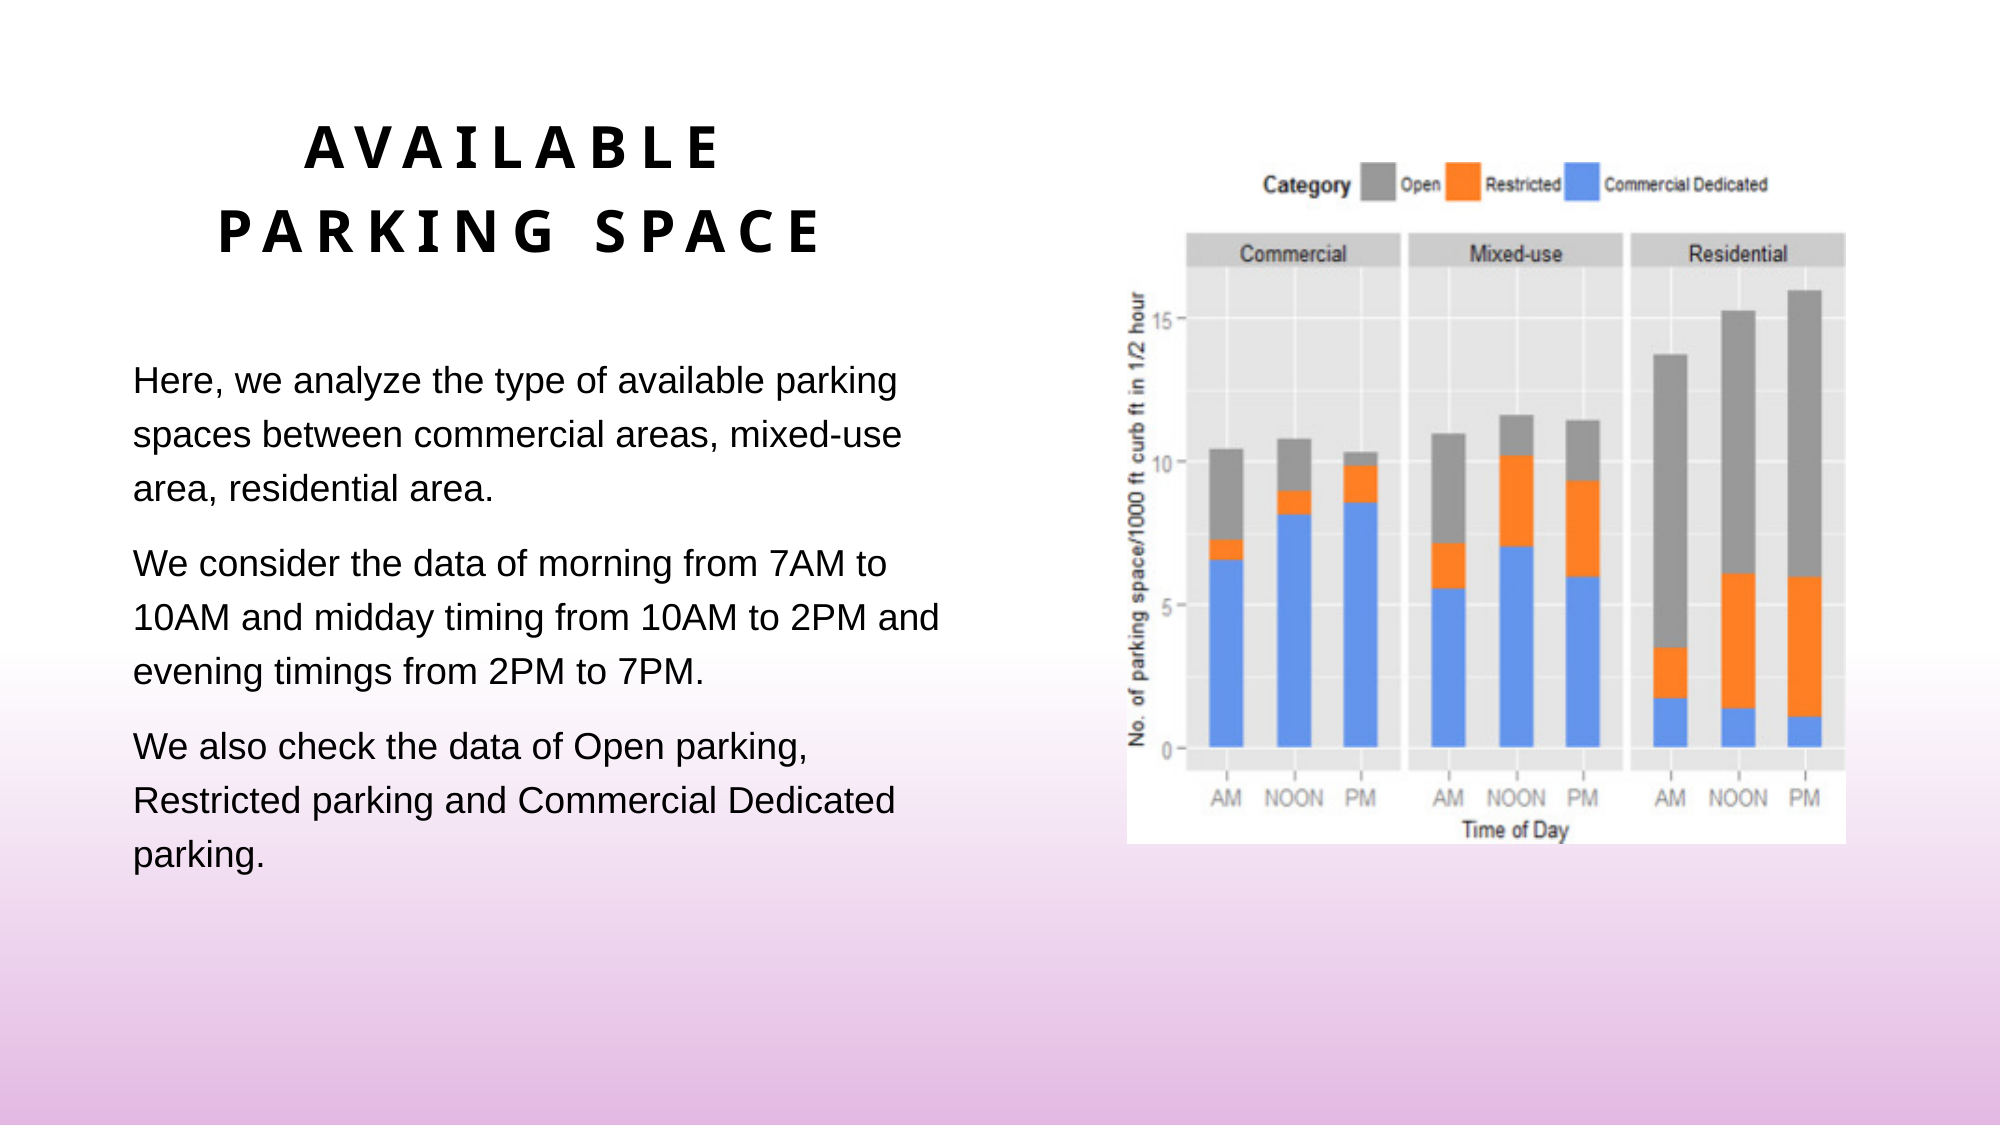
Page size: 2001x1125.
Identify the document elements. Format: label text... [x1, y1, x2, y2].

title AVAILABLE PARKING SPACE [142, 86, 893, 272]
list Here, we analyze the type of available parking spaces between commercial areas, mixed-use area, residential area. We consider the data of morning from 7AM to 10AM and midday timing from 10AM to 2PM and evening timings from 2PM to 7PM. We also check the data of Open parking, Restricted parking and Commercial Dedicated parking. [117, 340, 965, 961]
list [1127, 162, 1846, 844]
